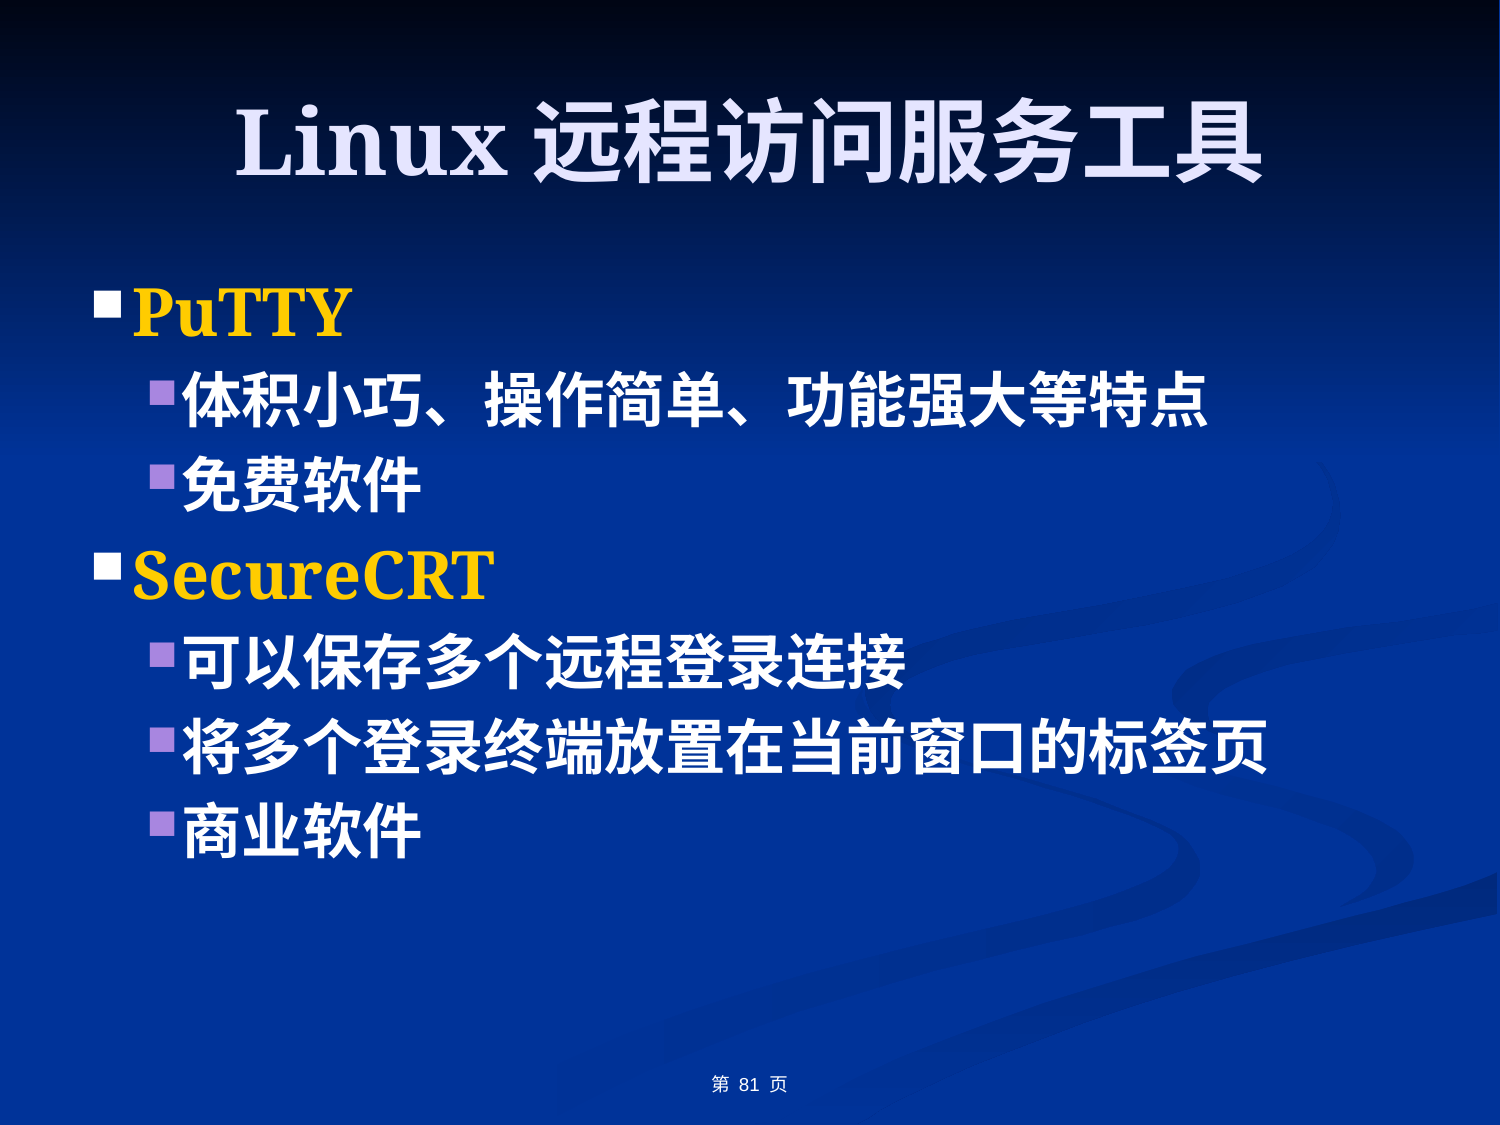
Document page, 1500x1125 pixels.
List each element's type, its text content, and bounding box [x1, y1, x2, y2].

footer 第 81 页 [512, 1025, 988, 1104]
list PuTTY 体积小巧、操作简单、功能强大等特点 免费软件 SecureCRT 可以保存多个远程登录连接 将多个登录终端放置在当前窗口的标签页 商业软件 [75, 262, 1425, 1005]
title Linux远程访问服务工具 [75, 45, 1425, 233]
